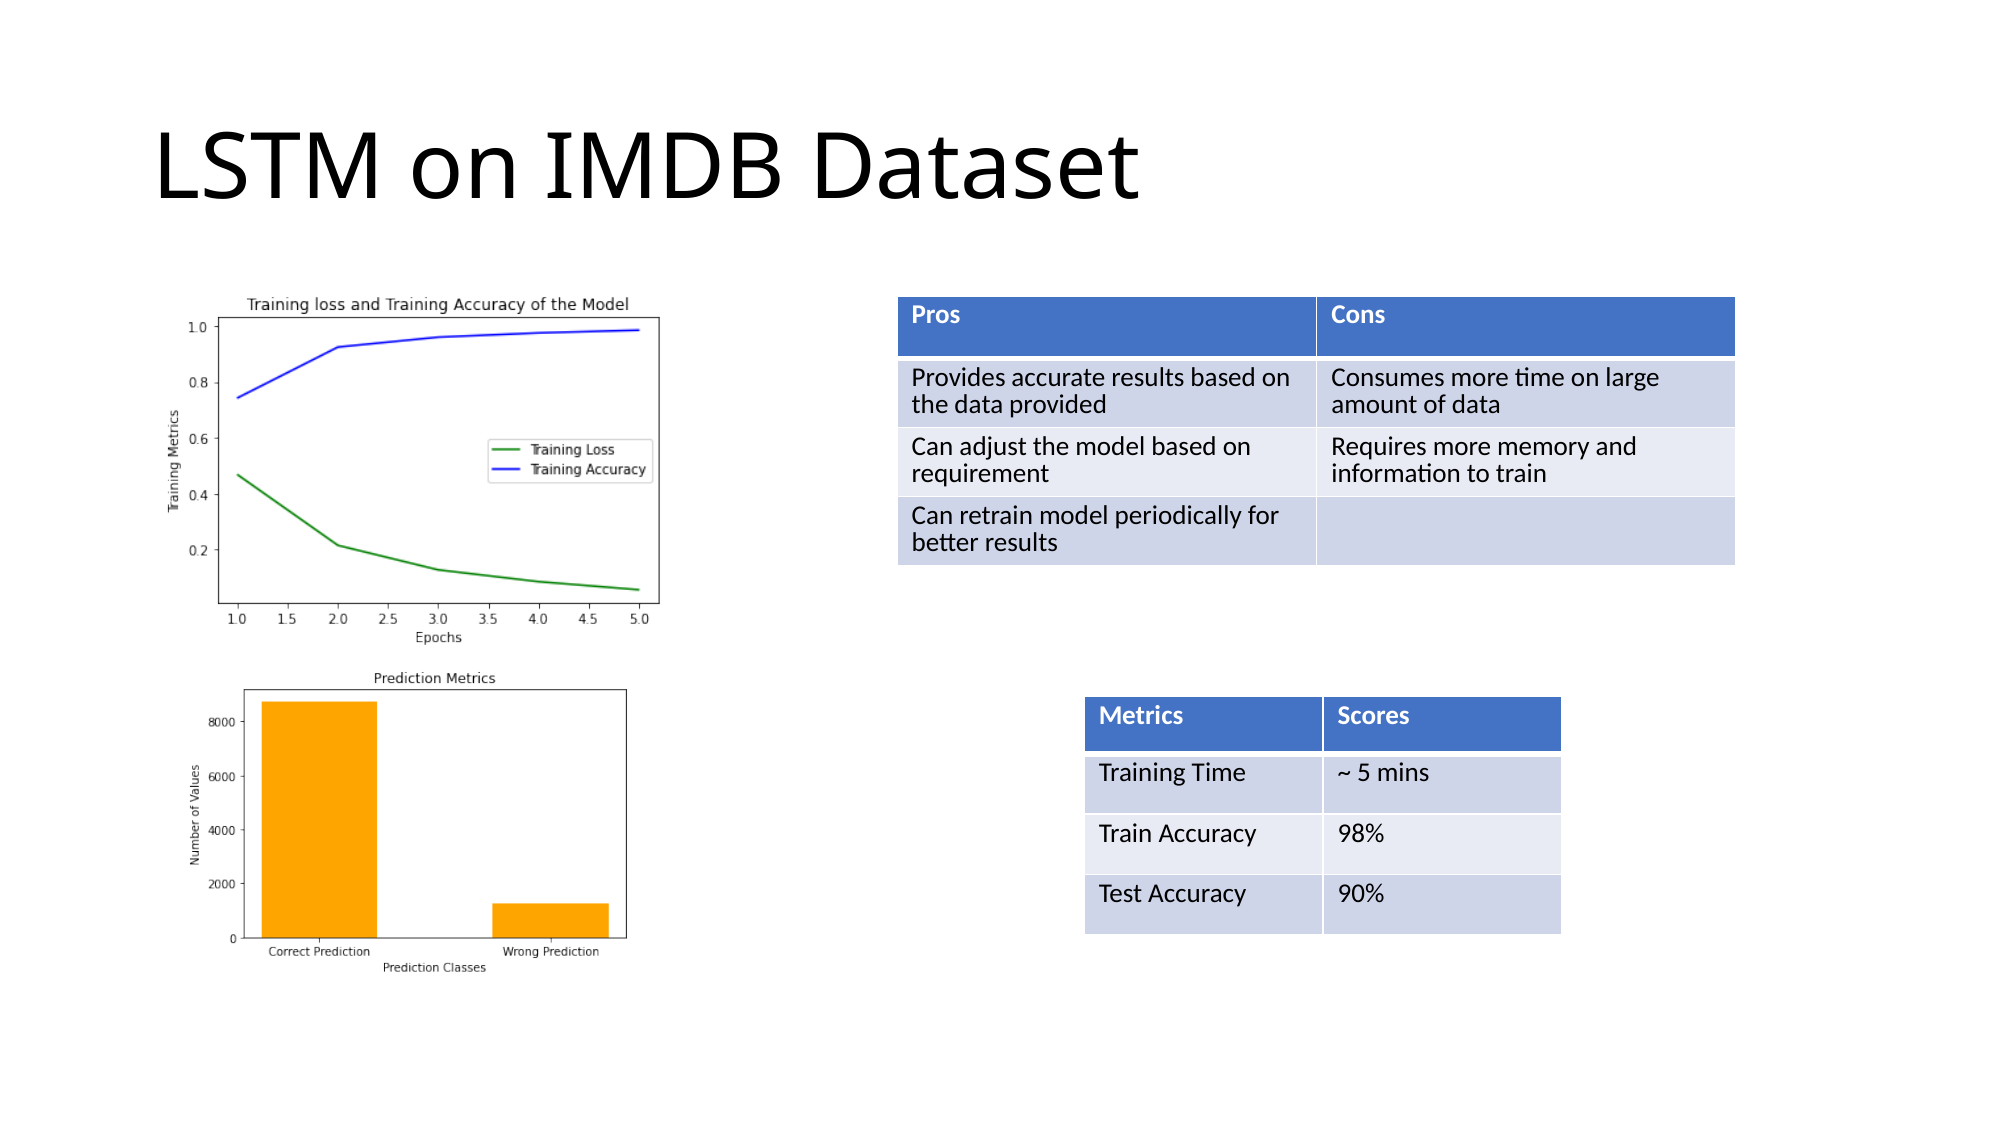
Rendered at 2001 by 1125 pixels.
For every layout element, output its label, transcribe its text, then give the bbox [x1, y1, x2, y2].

title LSTM on IMDB Dataset [137, 59, 1863, 278]
table_cell [1317, 497, 1735, 565]
table_header Cons [1317, 297, 1735, 356]
table_cell Provides accurate results based on the data provided [898, 361, 1316, 427]
table_cell Test Accuracy [1085, 875, 1322, 934]
table_cell 90% [1324, 875, 1561, 934]
table_cell Training Time [1085, 757, 1322, 813]
picture [160, 288, 668, 654]
table_cell 98% [1324, 815, 1561, 874]
table_cell Train Accuracy [1085, 815, 1322, 874]
table_cell Can adjust the model based on requirement [898, 428, 1316, 496]
picture [183, 664, 634, 982]
table_cell Consumes more time on large amount of data [1317, 361, 1735, 427]
table_cell Can retrain model periodically for better results [898, 497, 1316, 565]
table_header Scores [1324, 697, 1561, 751]
table_cell Requires more memory and information to train [1317, 428, 1735, 496]
table_header Pros [898, 297, 1316, 356]
table_header Metrics [1085, 697, 1322, 751]
table_cell ~ 5 mins [1324, 757, 1561, 813]
